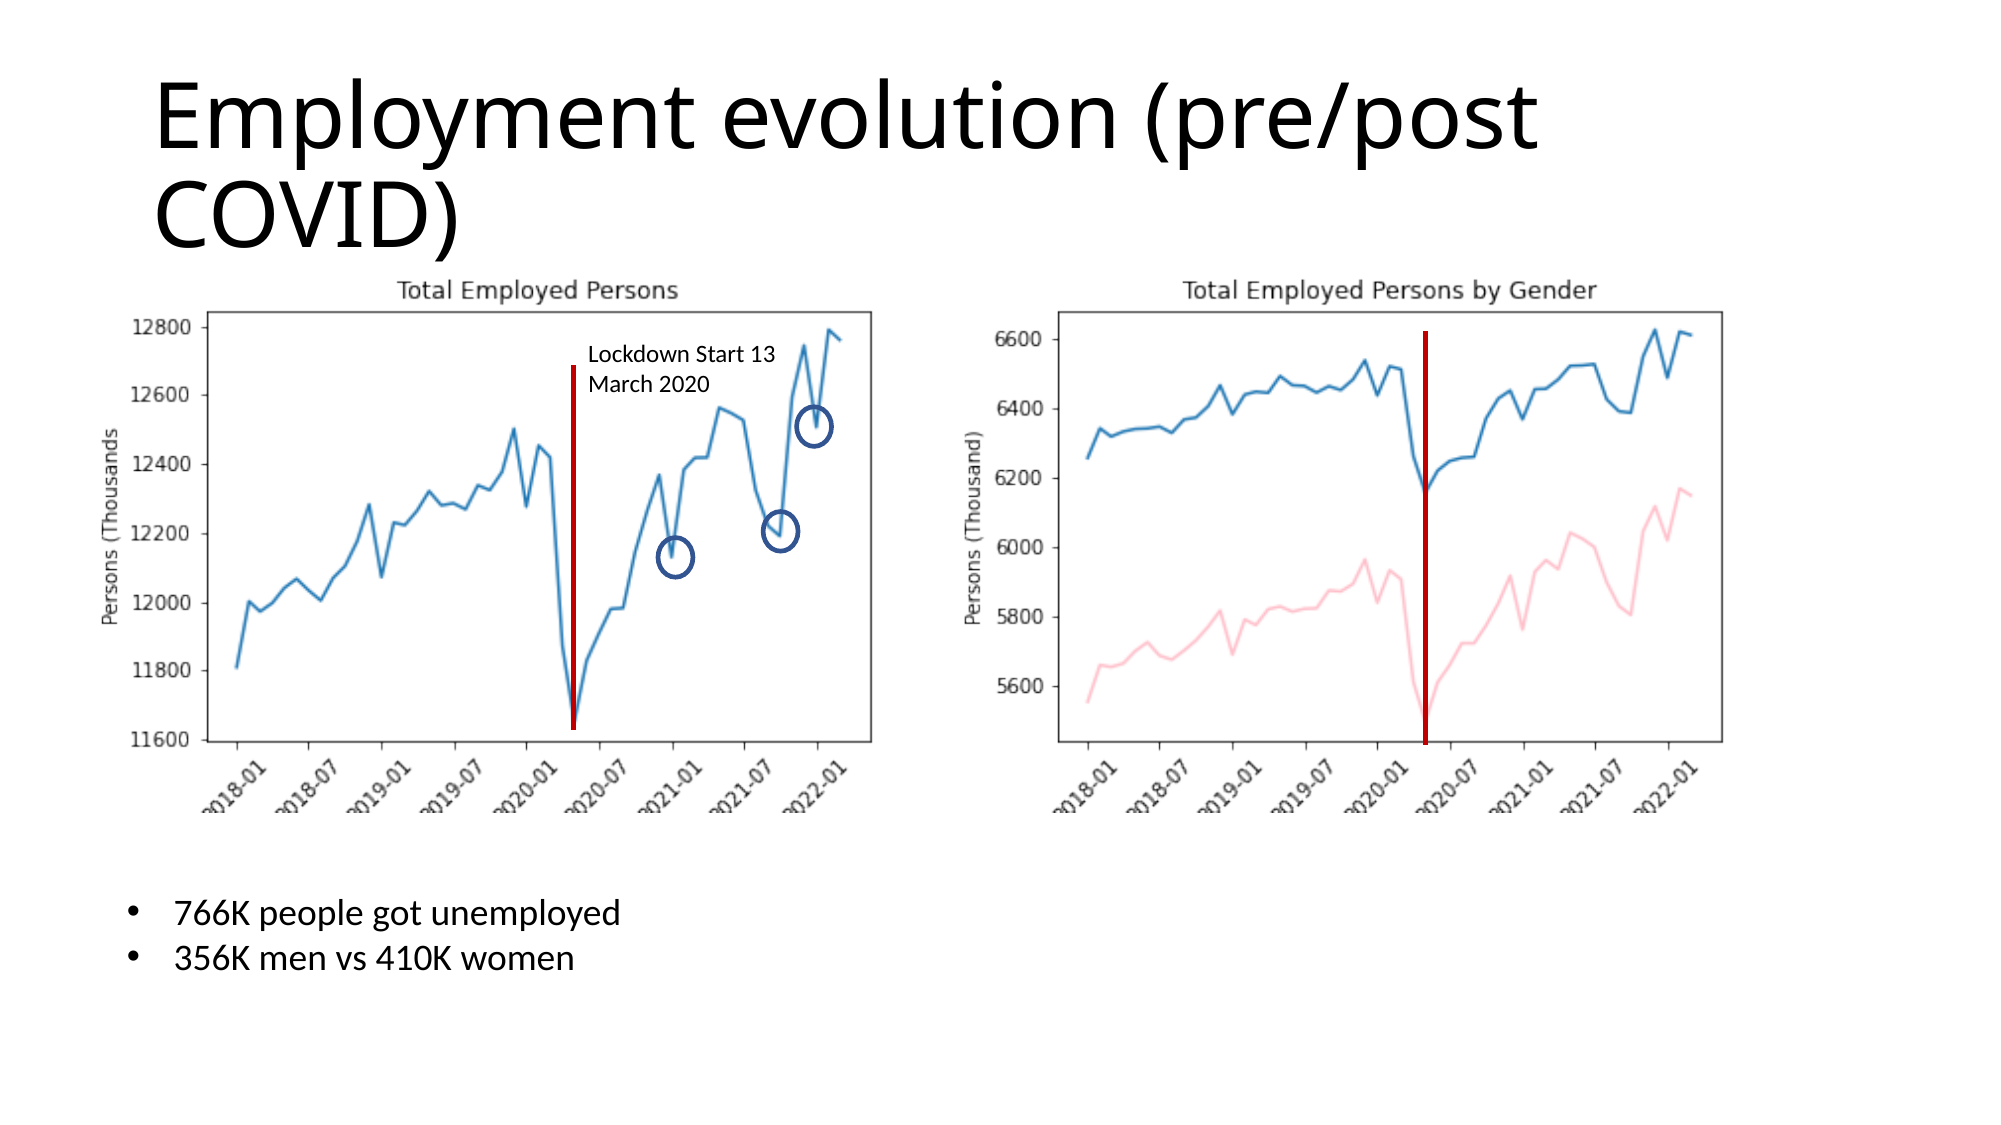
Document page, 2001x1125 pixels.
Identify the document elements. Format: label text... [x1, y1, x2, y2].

picture [100, 242, 1808, 813]
text_box 766K people got unemployed 356K men vs 410K women [112, 880, 952, 986]
title Employment evolution (pre/post COVID) [137, 59, 1863, 278]
